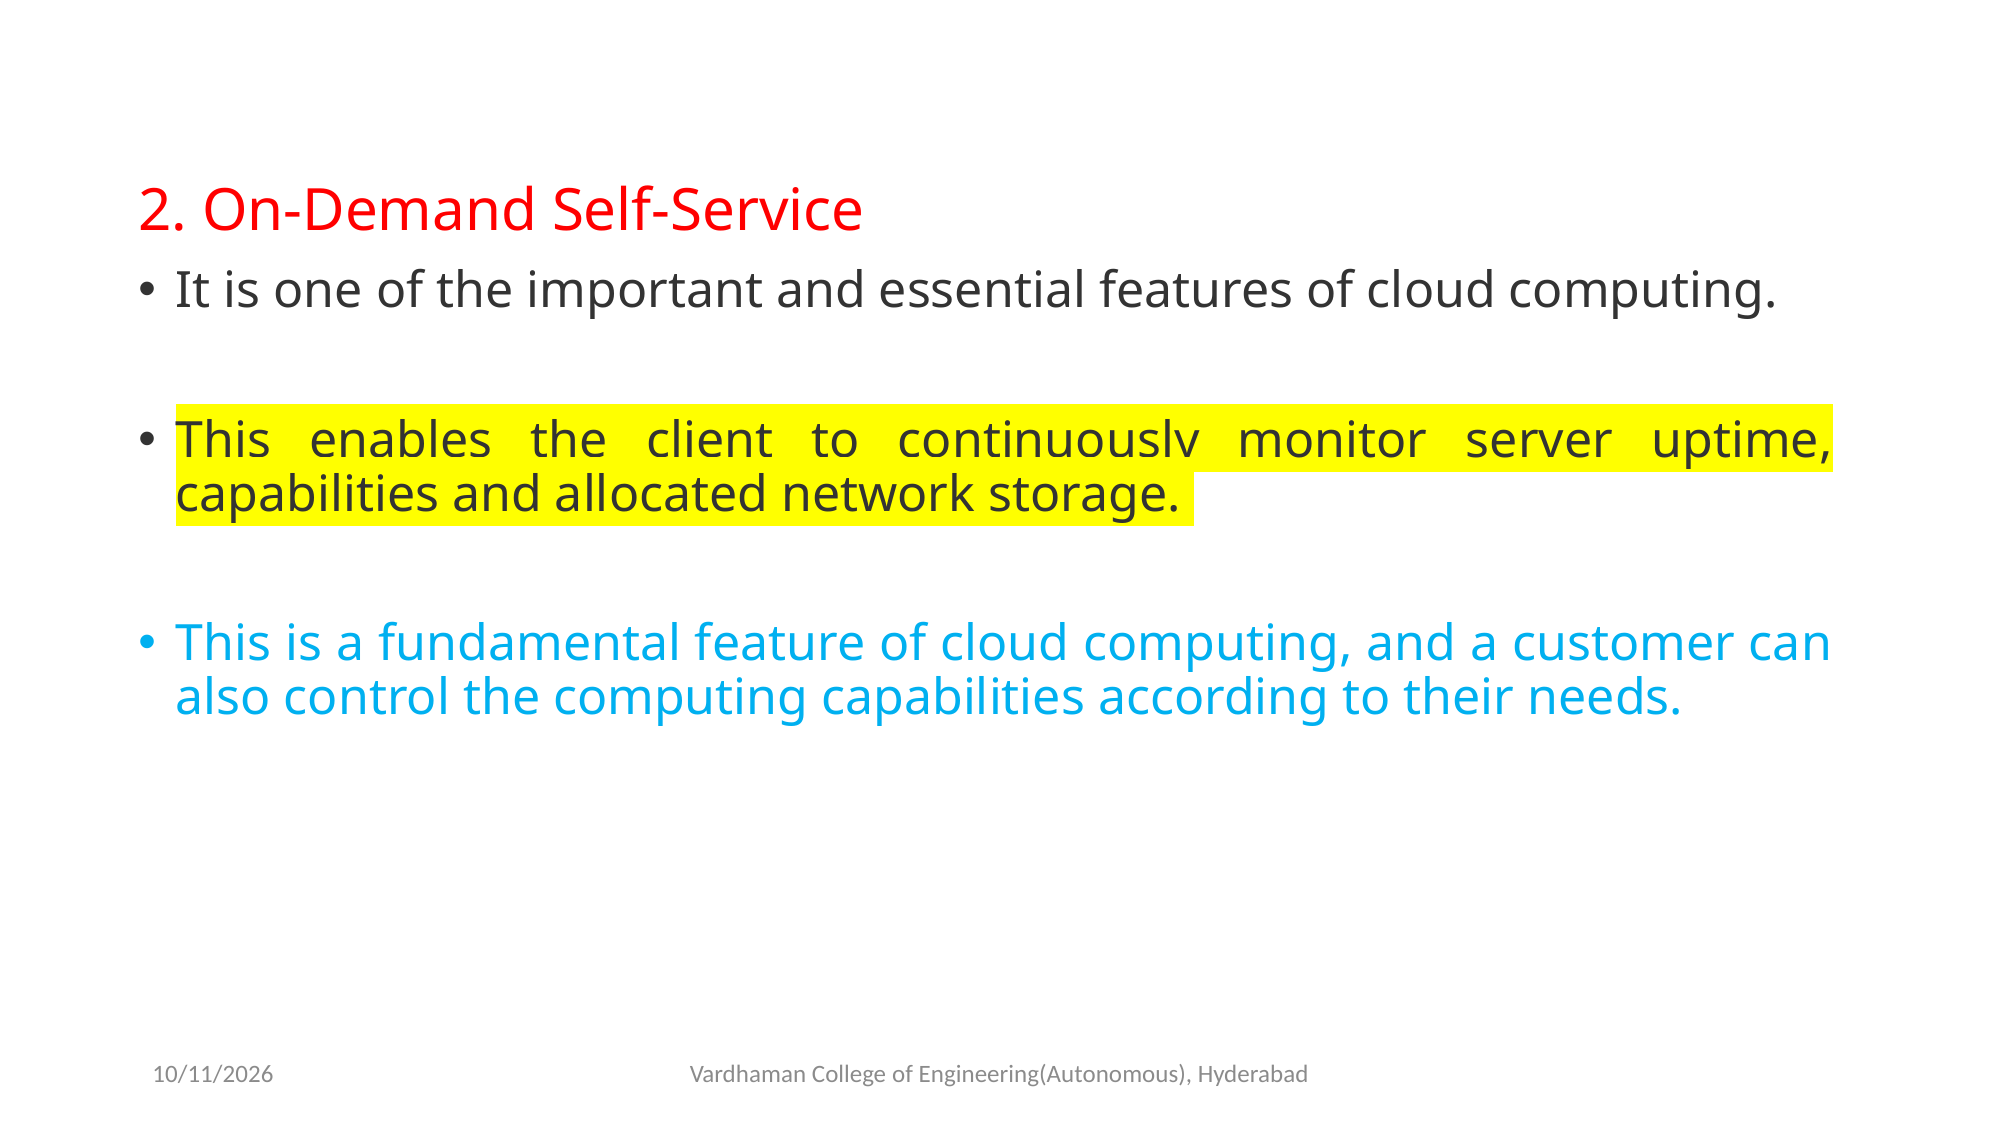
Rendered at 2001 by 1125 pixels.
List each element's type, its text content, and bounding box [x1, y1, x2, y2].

list 2. On-Demand Self-Service It is one of the important and essential features of cloud computing. This enables the client to continuously monitor server uptime, capabilities and allocated network storage. This is a fundamental feature of cloud computing, and a customer can also control the computing capabilities according to their needs. [123, 173, 1849, 887]
footer Vardhaman College of Engineering(Autonomous), Hyderabad [662, 1042, 1338, 1103]
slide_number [137, 1042, 588, 1103]
